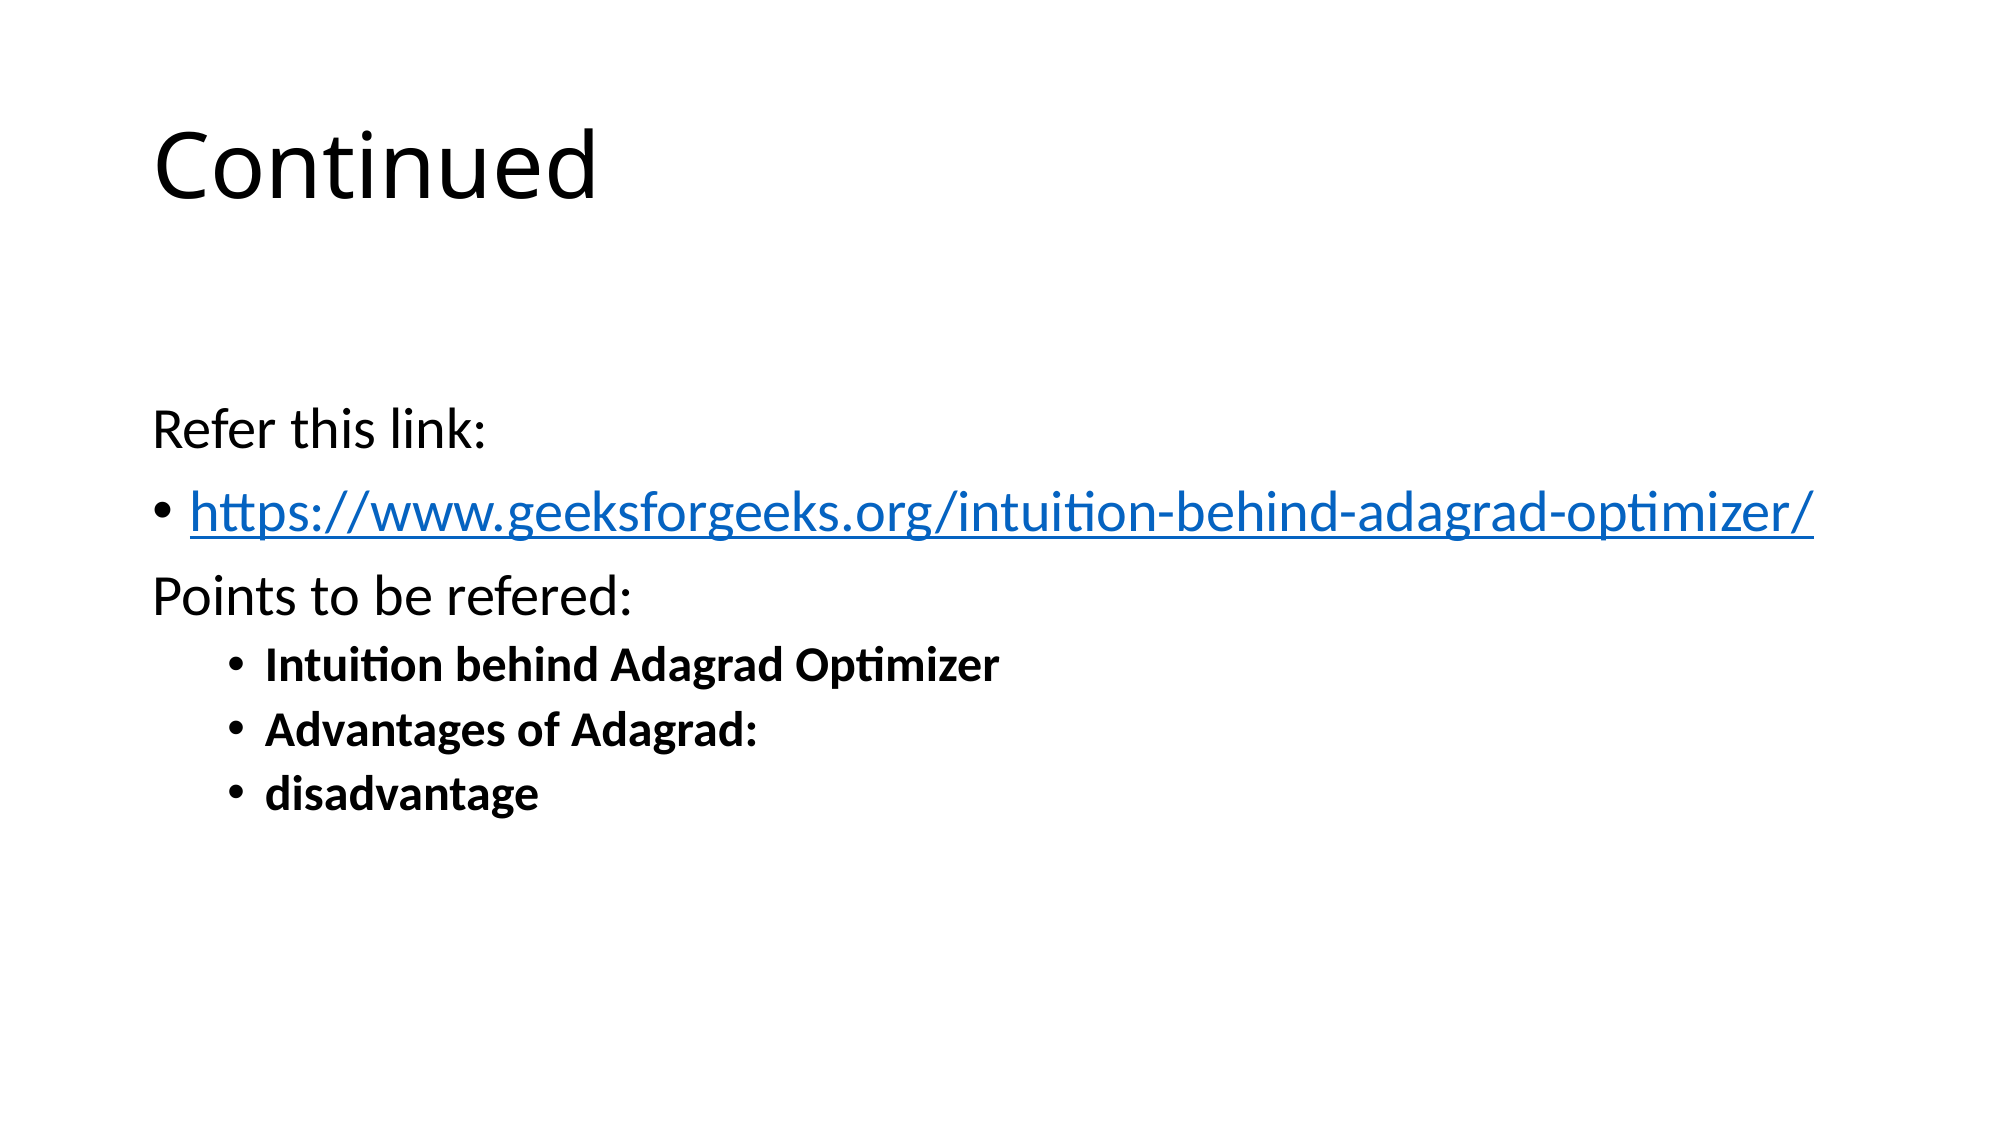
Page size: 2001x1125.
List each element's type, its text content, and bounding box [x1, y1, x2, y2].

title Continued [137, 59, 1863, 278]
list Refer this link: https://www.geeksforgeeks.org/intuition-behind-adagrad-optimizer/ Points to be refered: Intuition behind Adagrad Optimizer Advantages of Adagrad: disadvantage [137, 299, 1863, 1014]
